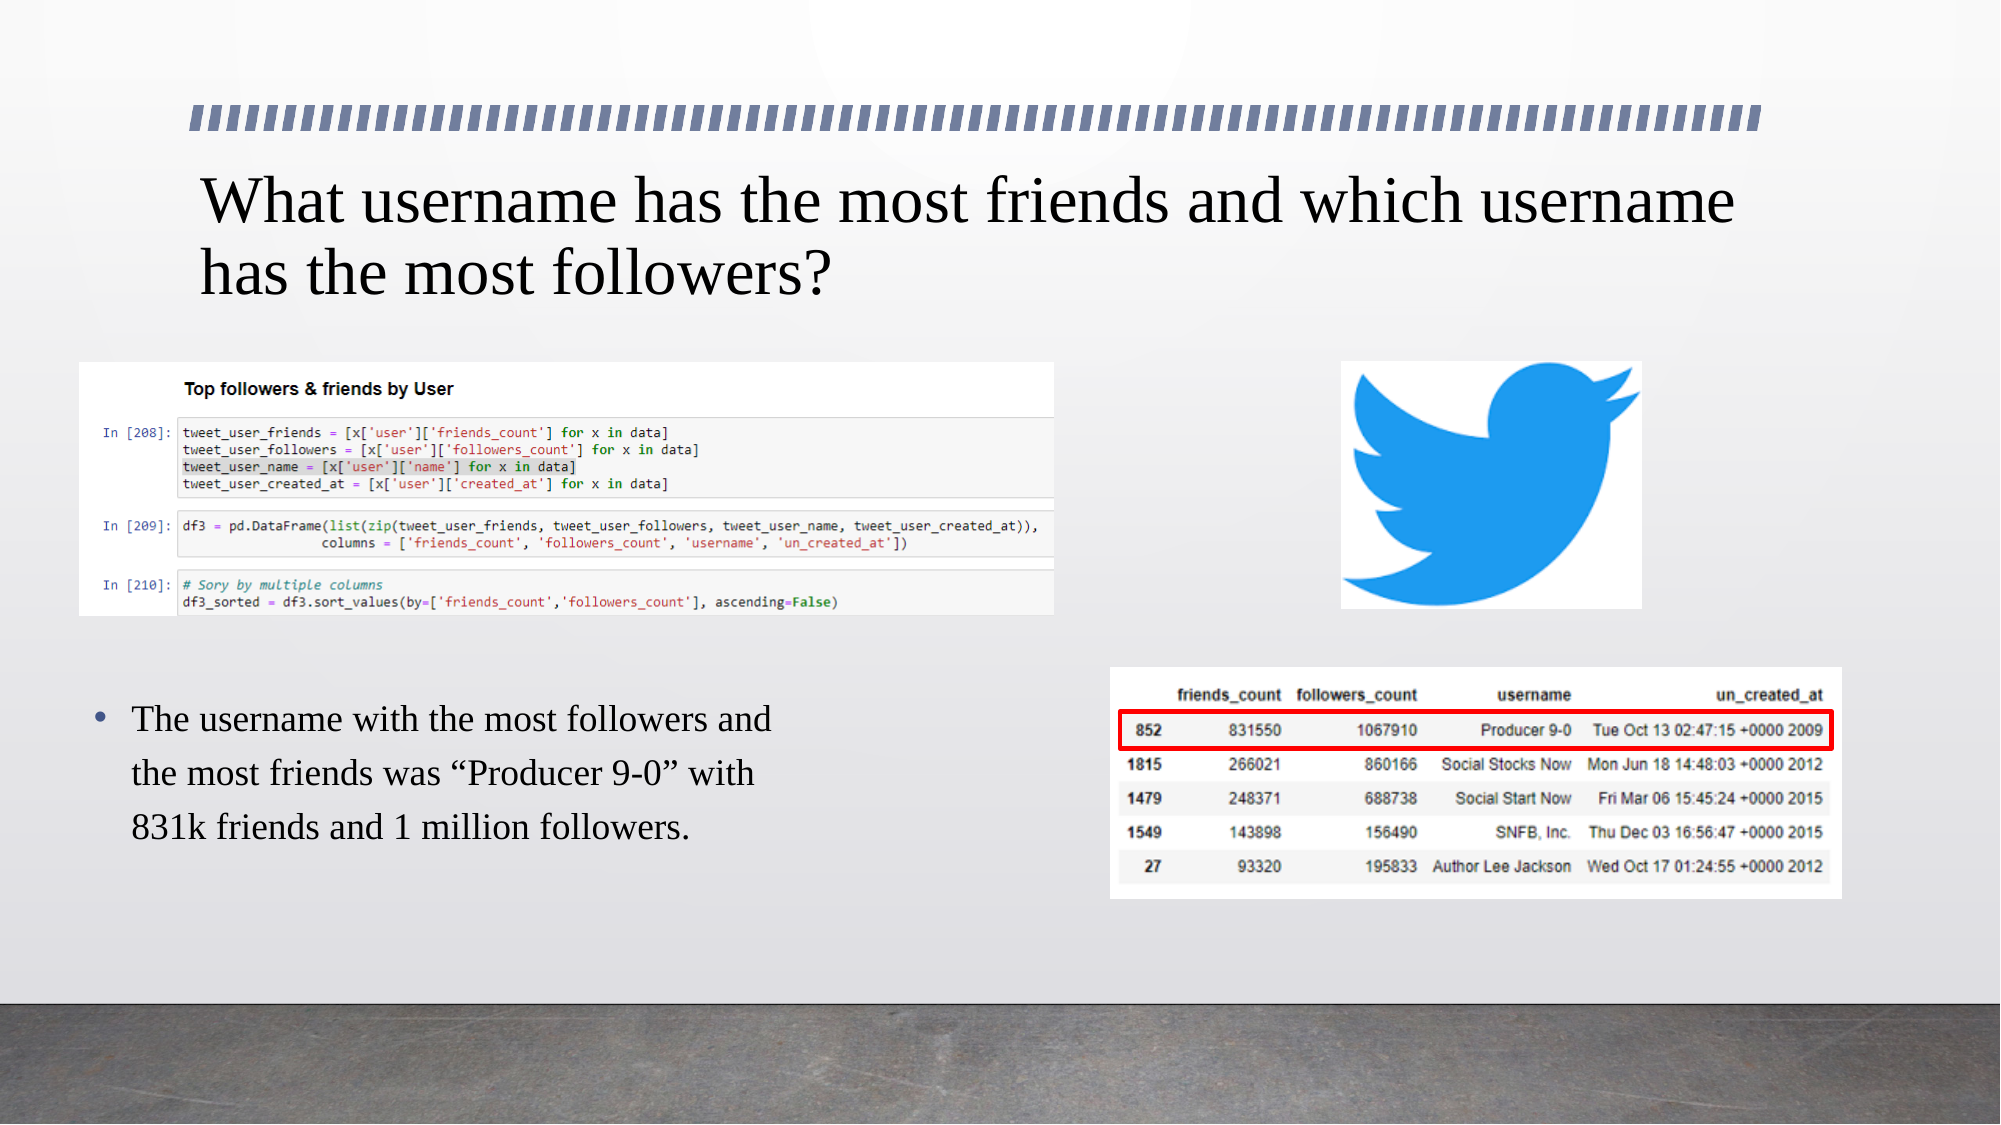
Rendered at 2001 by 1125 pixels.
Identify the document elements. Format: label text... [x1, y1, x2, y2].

list The username with the most followers and the most friends was “Producer 9-0” with 831k friends and 1 million followers. [79, 677, 841, 865]
picture [1340, 361, 1642, 609]
picture [78, 361, 1055, 616]
picture [0, 1004, 2000, 1124]
picture [1110, 667, 1843, 899]
title What username has the most friends and which username has the most followers? [185, 157, 1762, 331]
